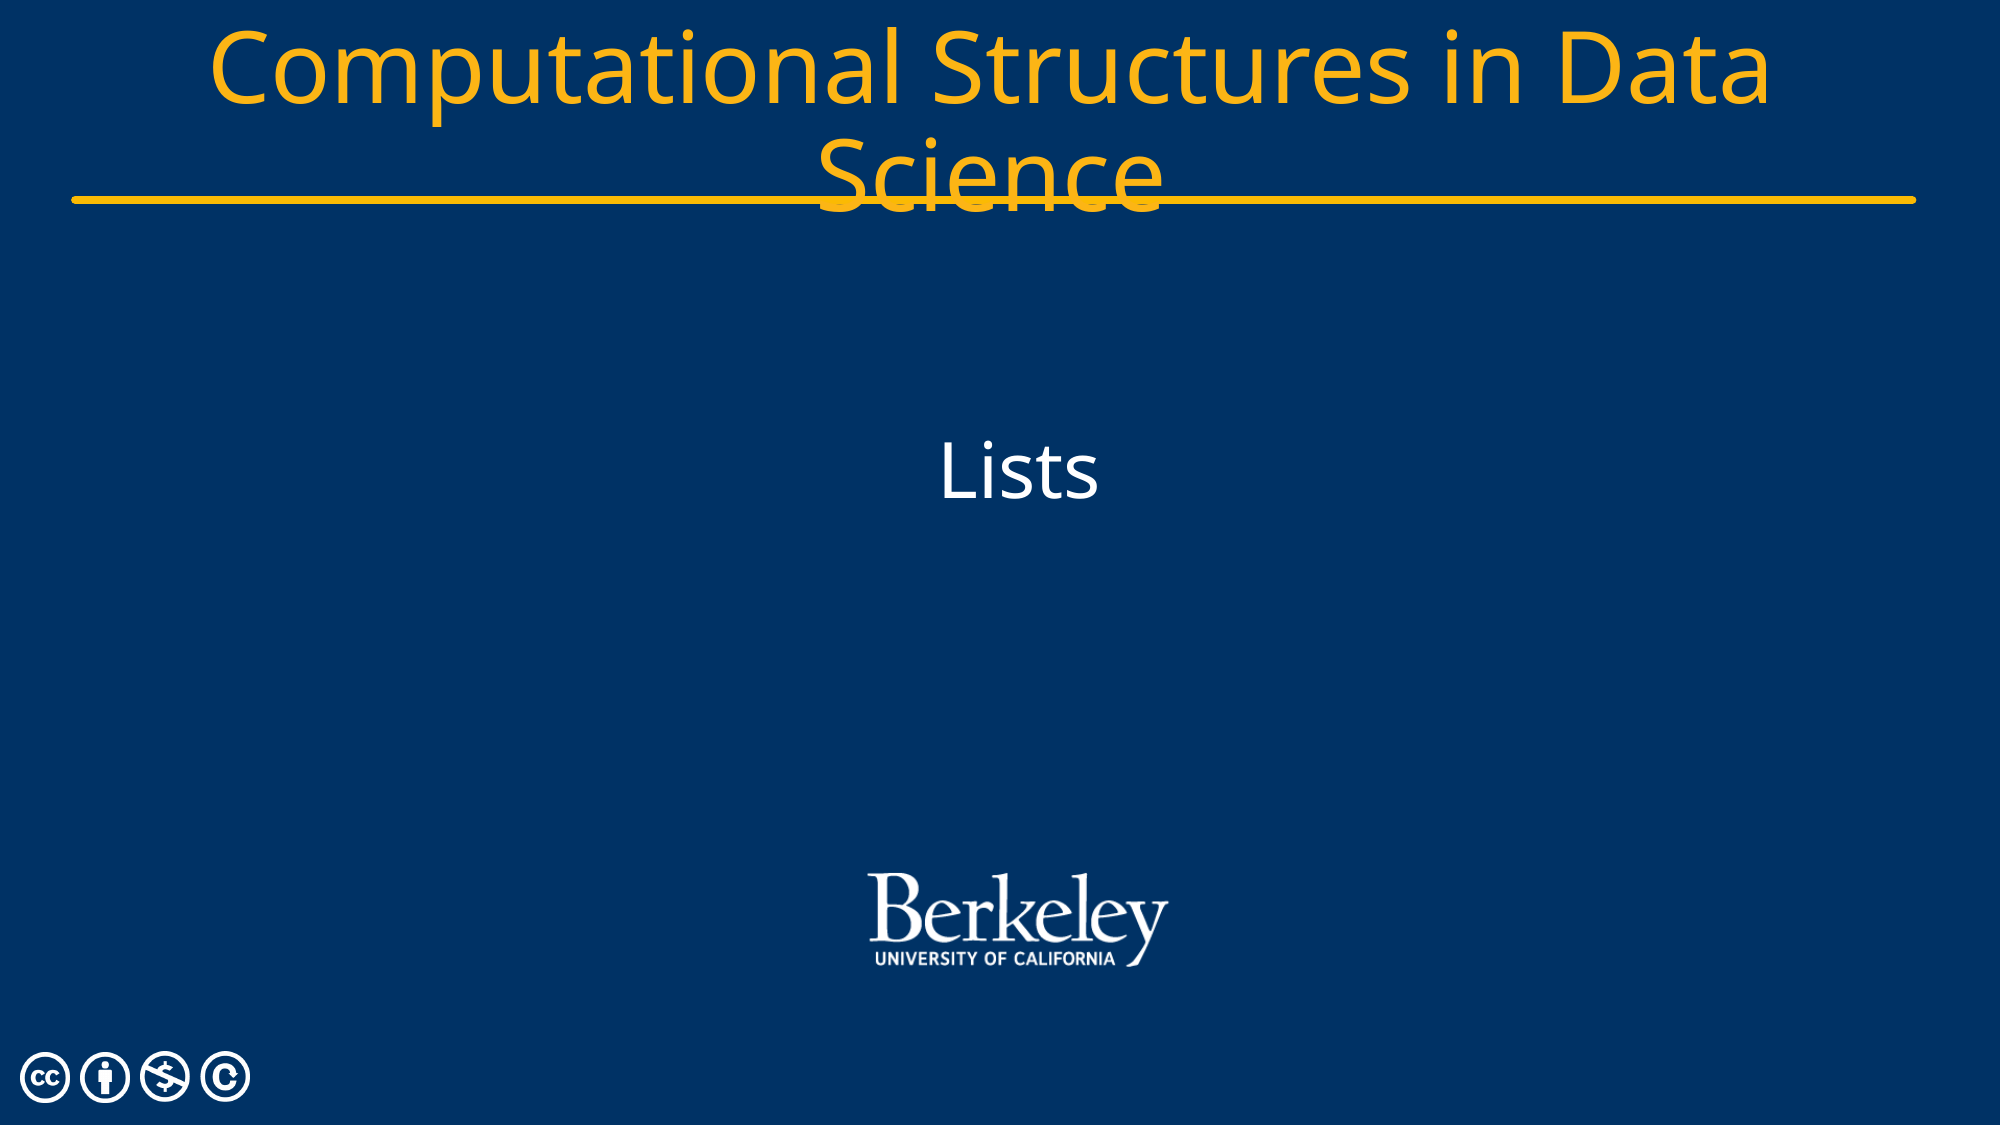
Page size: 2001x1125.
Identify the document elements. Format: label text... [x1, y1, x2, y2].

picture [140, 1051, 190, 1102]
picture [20, 1052, 70, 1103]
picture [854, 854, 1184, 987]
picture [80, 1052, 130, 1103]
title Lists [323, 351, 1715, 596]
